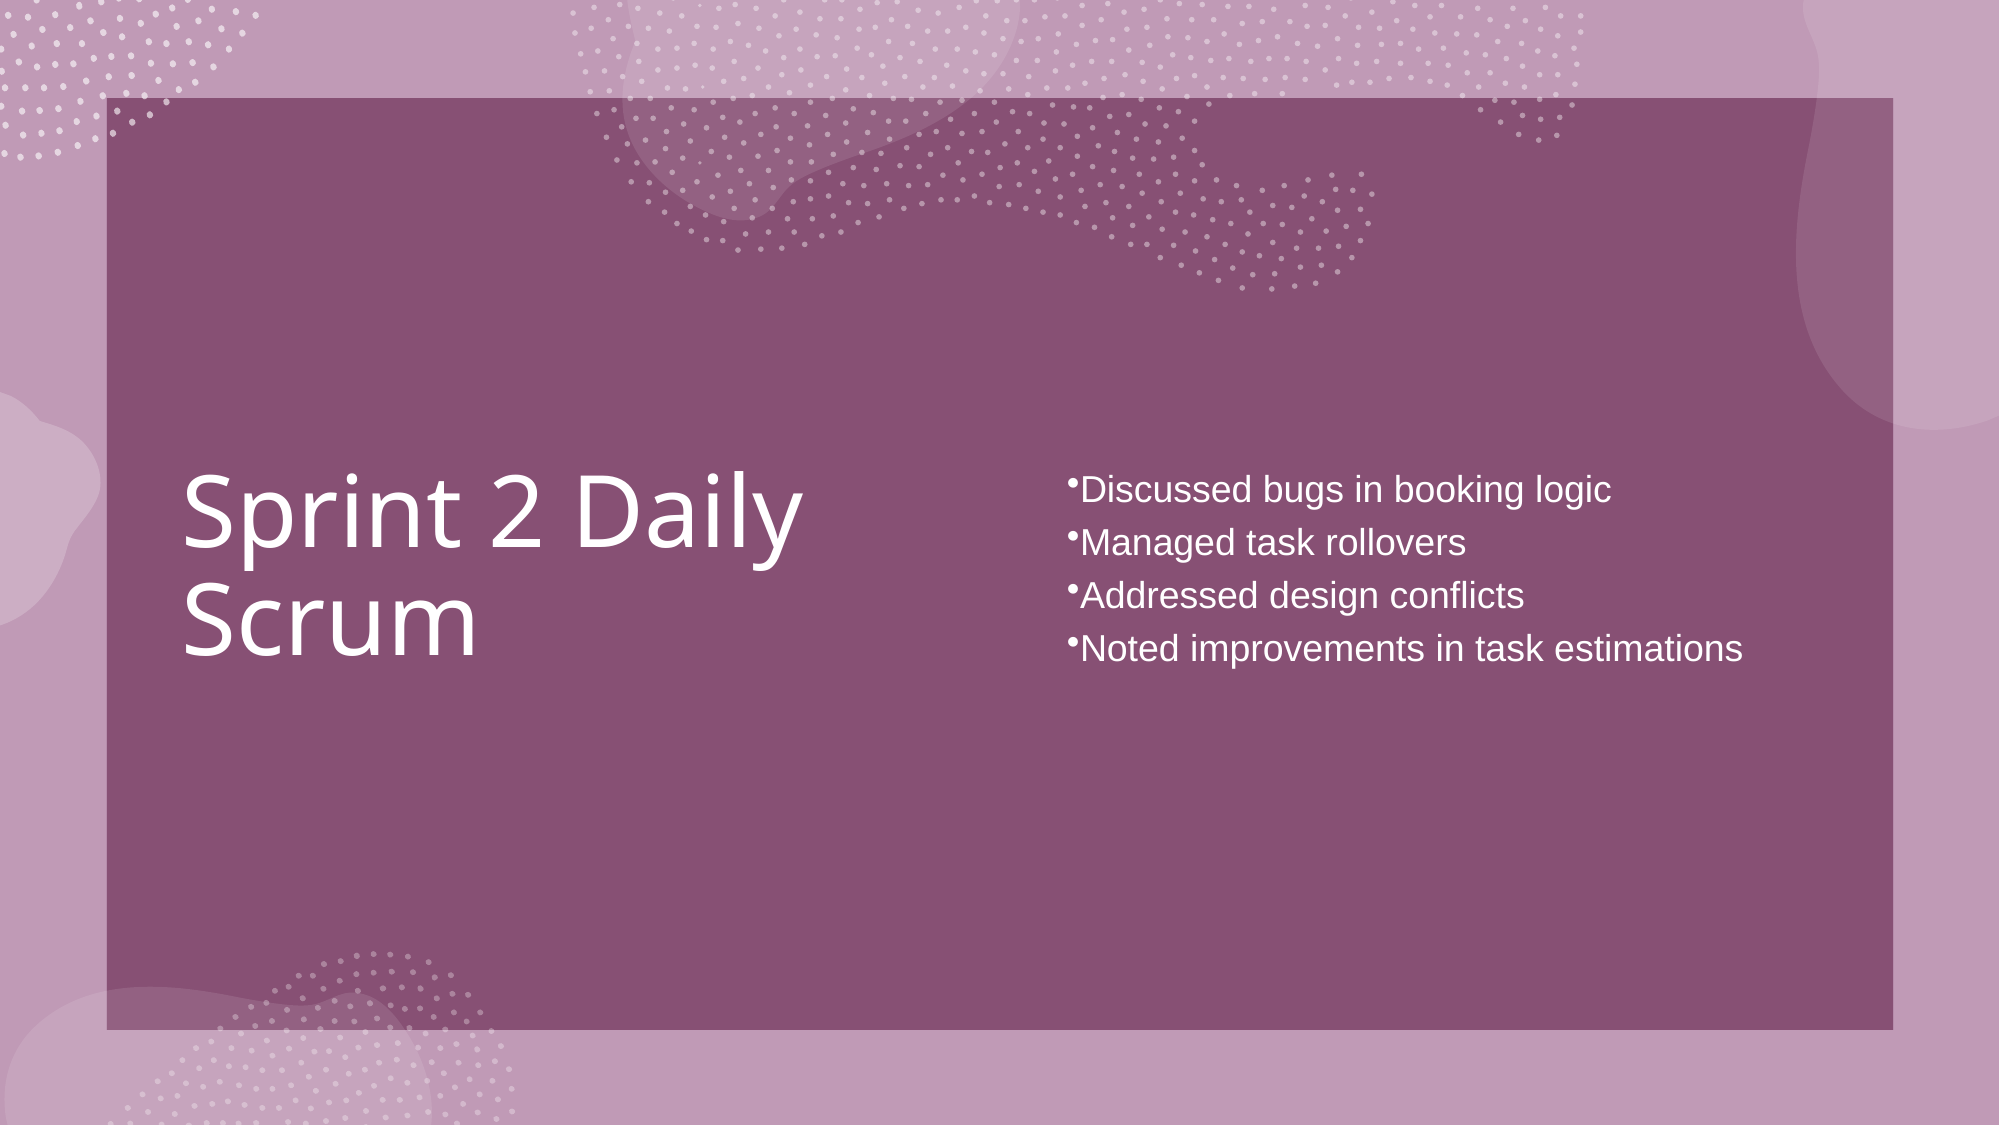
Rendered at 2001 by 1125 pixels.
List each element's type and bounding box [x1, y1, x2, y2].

text_box [0, 0, 2000, 1125]
